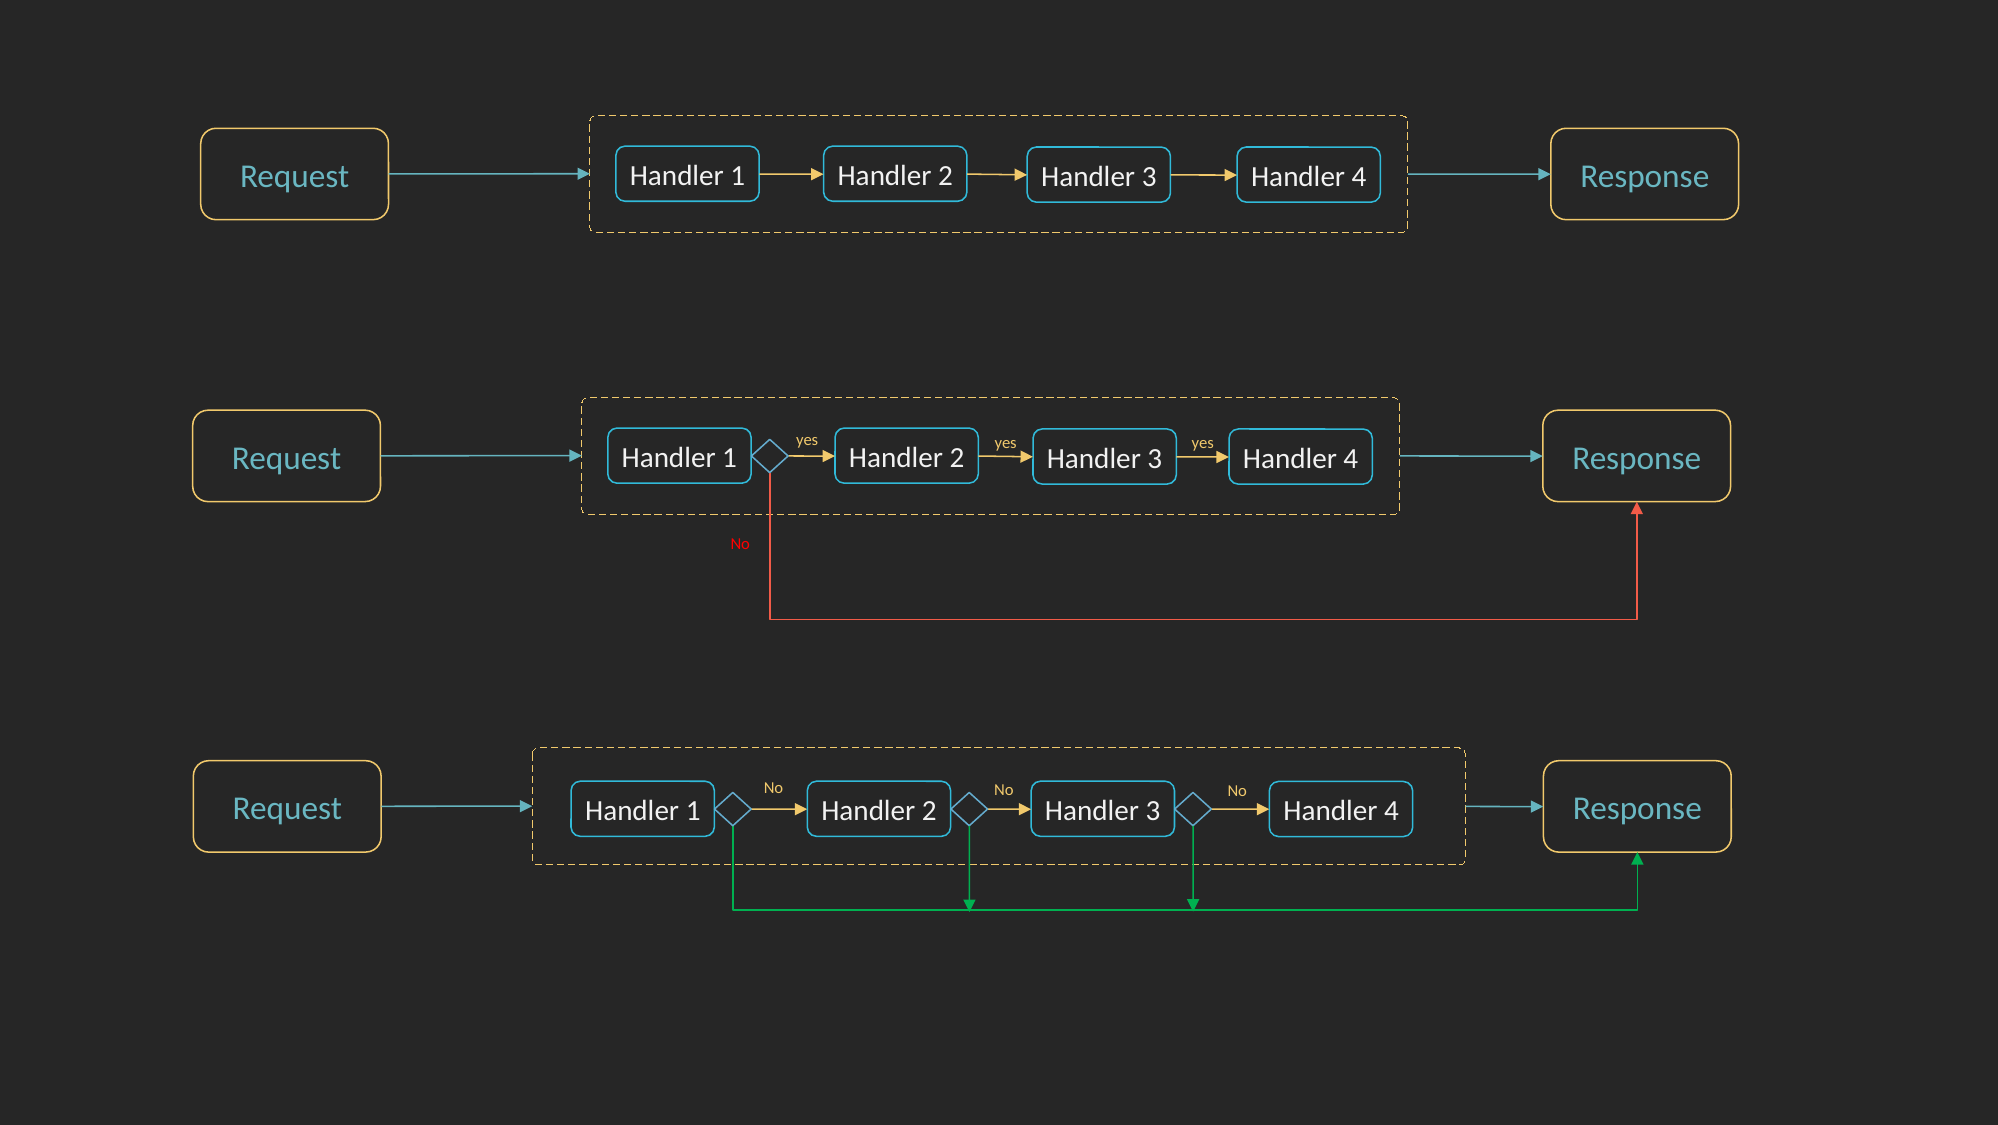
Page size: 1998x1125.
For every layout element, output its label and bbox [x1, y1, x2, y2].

text_box [200, 115, 1739, 242]
text_box [192, 397, 1731, 581]
text_box [193, 747, 1732, 913]
